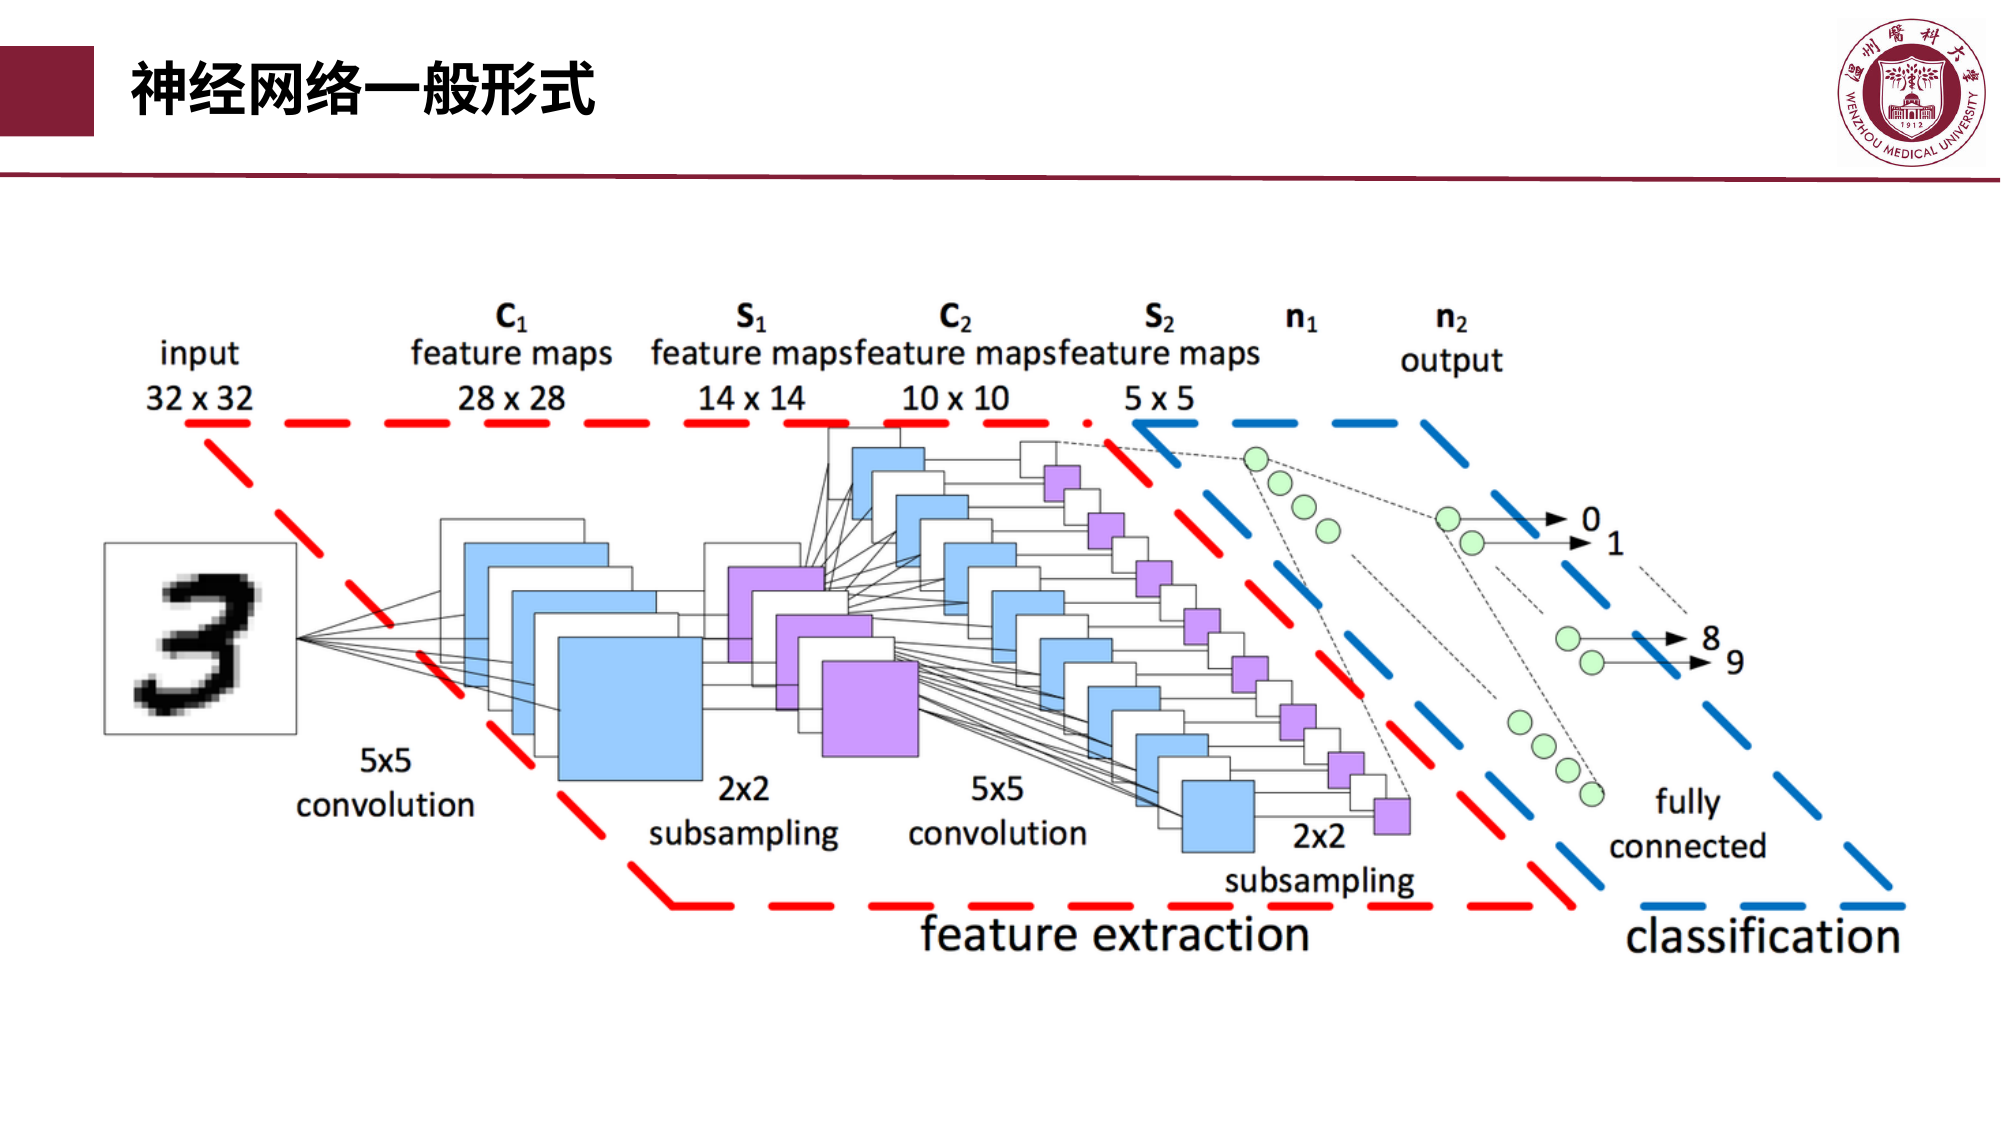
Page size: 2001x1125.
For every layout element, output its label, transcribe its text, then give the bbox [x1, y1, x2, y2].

picture [1837, 18, 1986, 167]
picture [64, 293, 1936, 975]
title 神经网络一般形式 [115, 48, 1756, 135]
